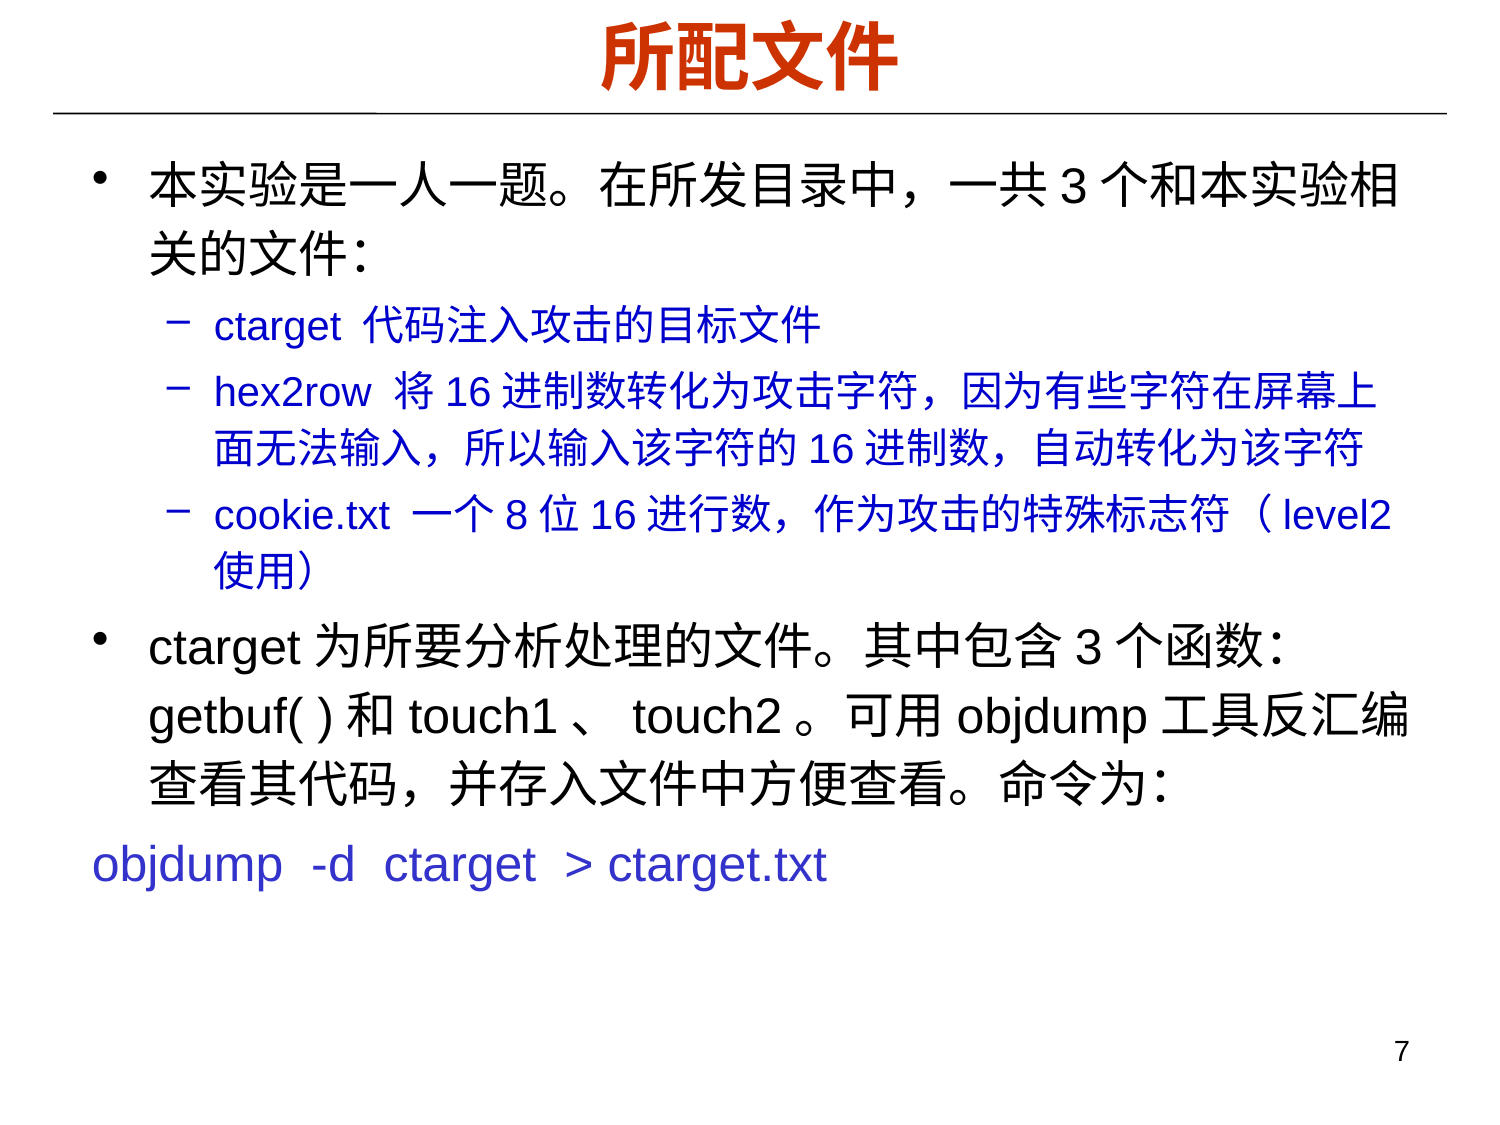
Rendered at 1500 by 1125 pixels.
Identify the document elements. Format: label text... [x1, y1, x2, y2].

slide_number 7 [1074, 1024, 1426, 1103]
list 本实验是一人一题。在所发目录中，一共3个和本实验相关的文件： ctarget 代码注入攻击的目标文件 hex2row 将16进制数转化为攻击字符，因为有些字符在屏幕上面无法输入，所以输入该字符的16进制数，自动转化为该字符 cookie.txt 一个8位16进行数，作为攻击的特殊标志符（level2使用） ctarget为所要分析处理的文件。其中包含3个函数：getbuf( )和touch1、touch2。可用objdump工具反汇编查看其代码，并存入文件中方便查看。命令为： objdump -d ctarget > ctarget.txt [76, 136, 1428, 994]
title 所配文件 [74, 8, 1426, 102]
